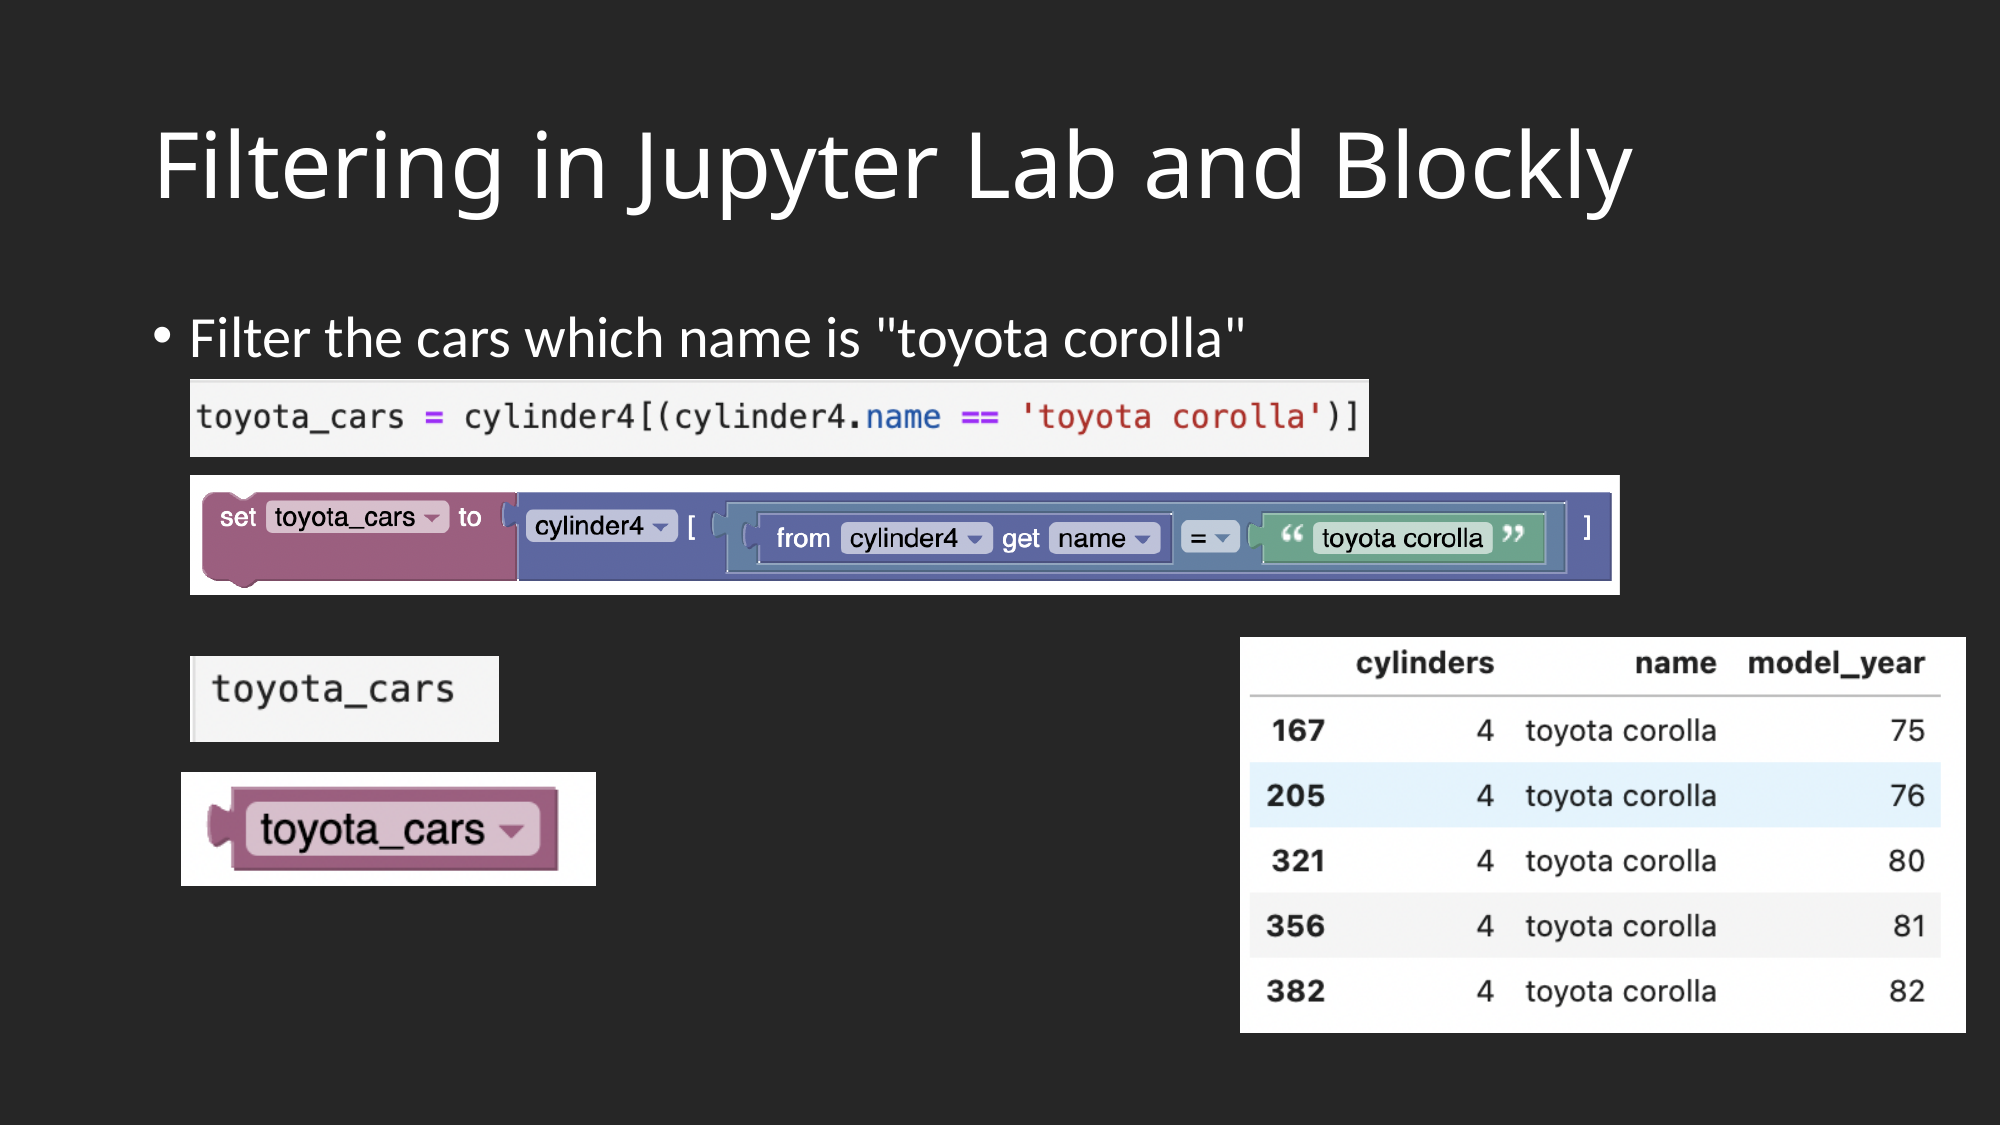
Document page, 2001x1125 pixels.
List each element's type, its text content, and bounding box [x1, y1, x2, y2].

picture [190, 475, 1620, 595]
picture [190, 656, 499, 742]
picture [1240, 637, 1966, 1033]
picture [181, 772, 596, 886]
title Filtering in Jupyter Lab and Blockly [137, 59, 1863, 278]
list Filter the cars which name is "toyota corolla" [137, 299, 1863, 1014]
picture [190, 379, 1369, 457]
